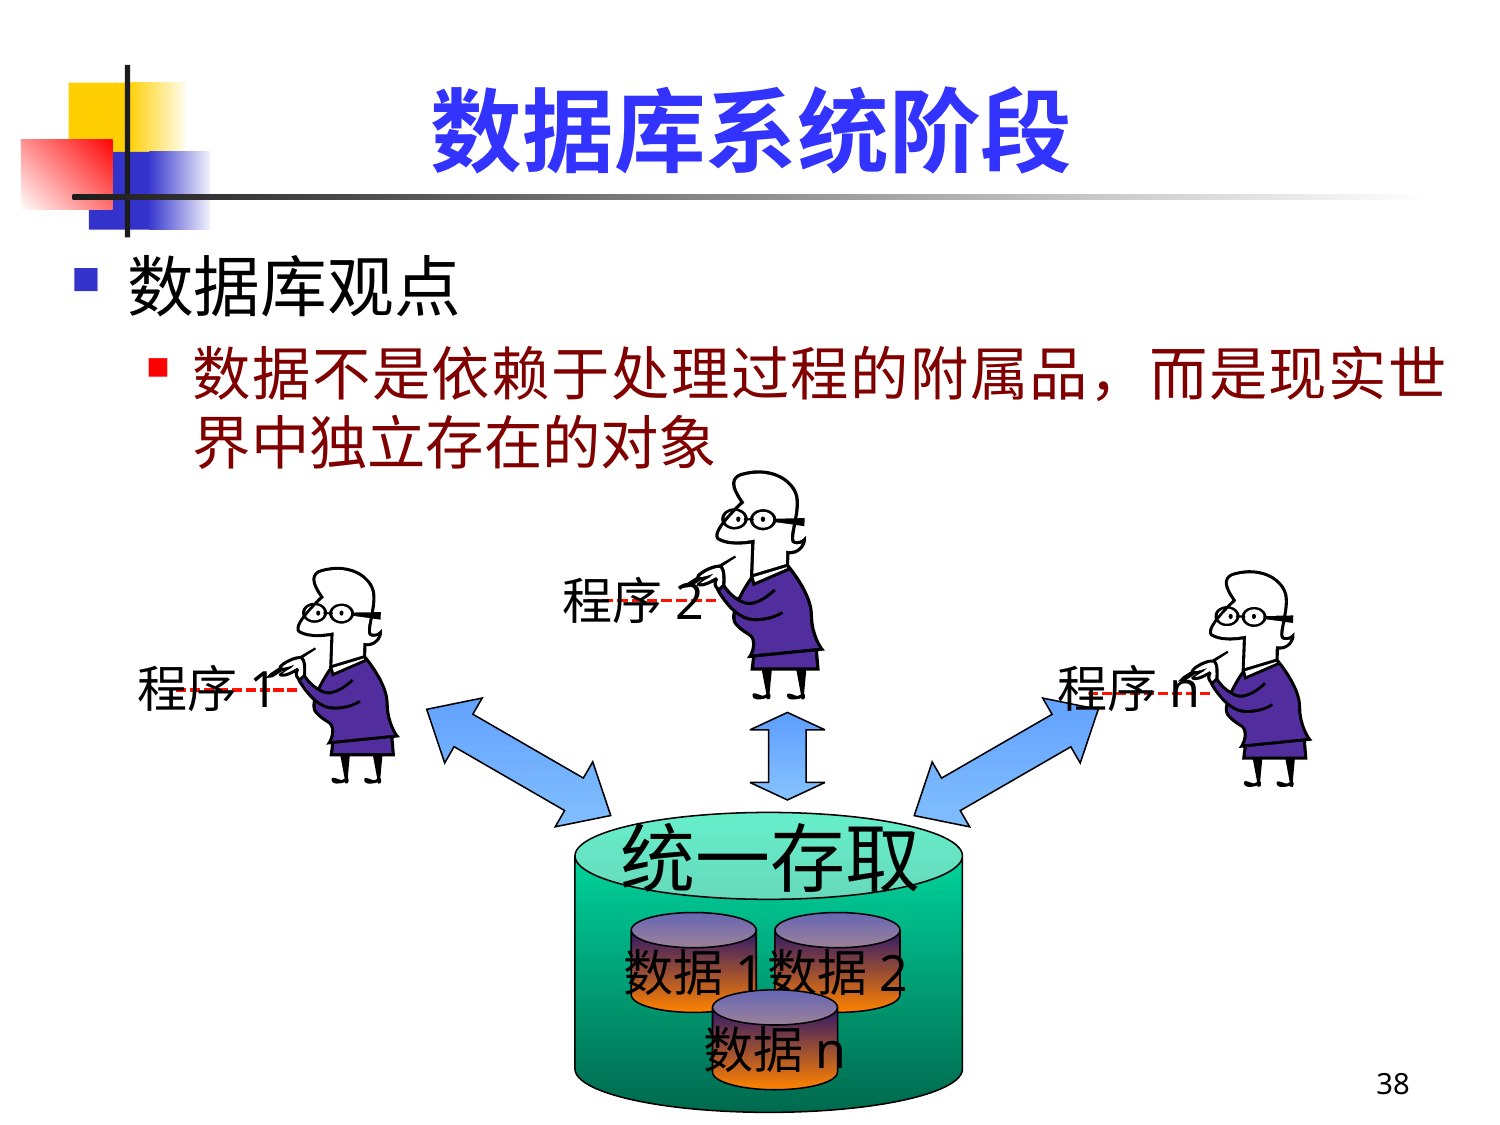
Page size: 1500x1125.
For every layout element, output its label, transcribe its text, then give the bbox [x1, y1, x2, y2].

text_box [132, 468, 1313, 1113]
slide_number 38 [1313, 1037, 1426, 1113]
list 数据库观点 数据不是依赖于处理过程的附属品，而是现实世界中独立存在的对象 [55, 237, 1463, 548]
title 数据库系统阶段 [112, 62, 1391, 192]
